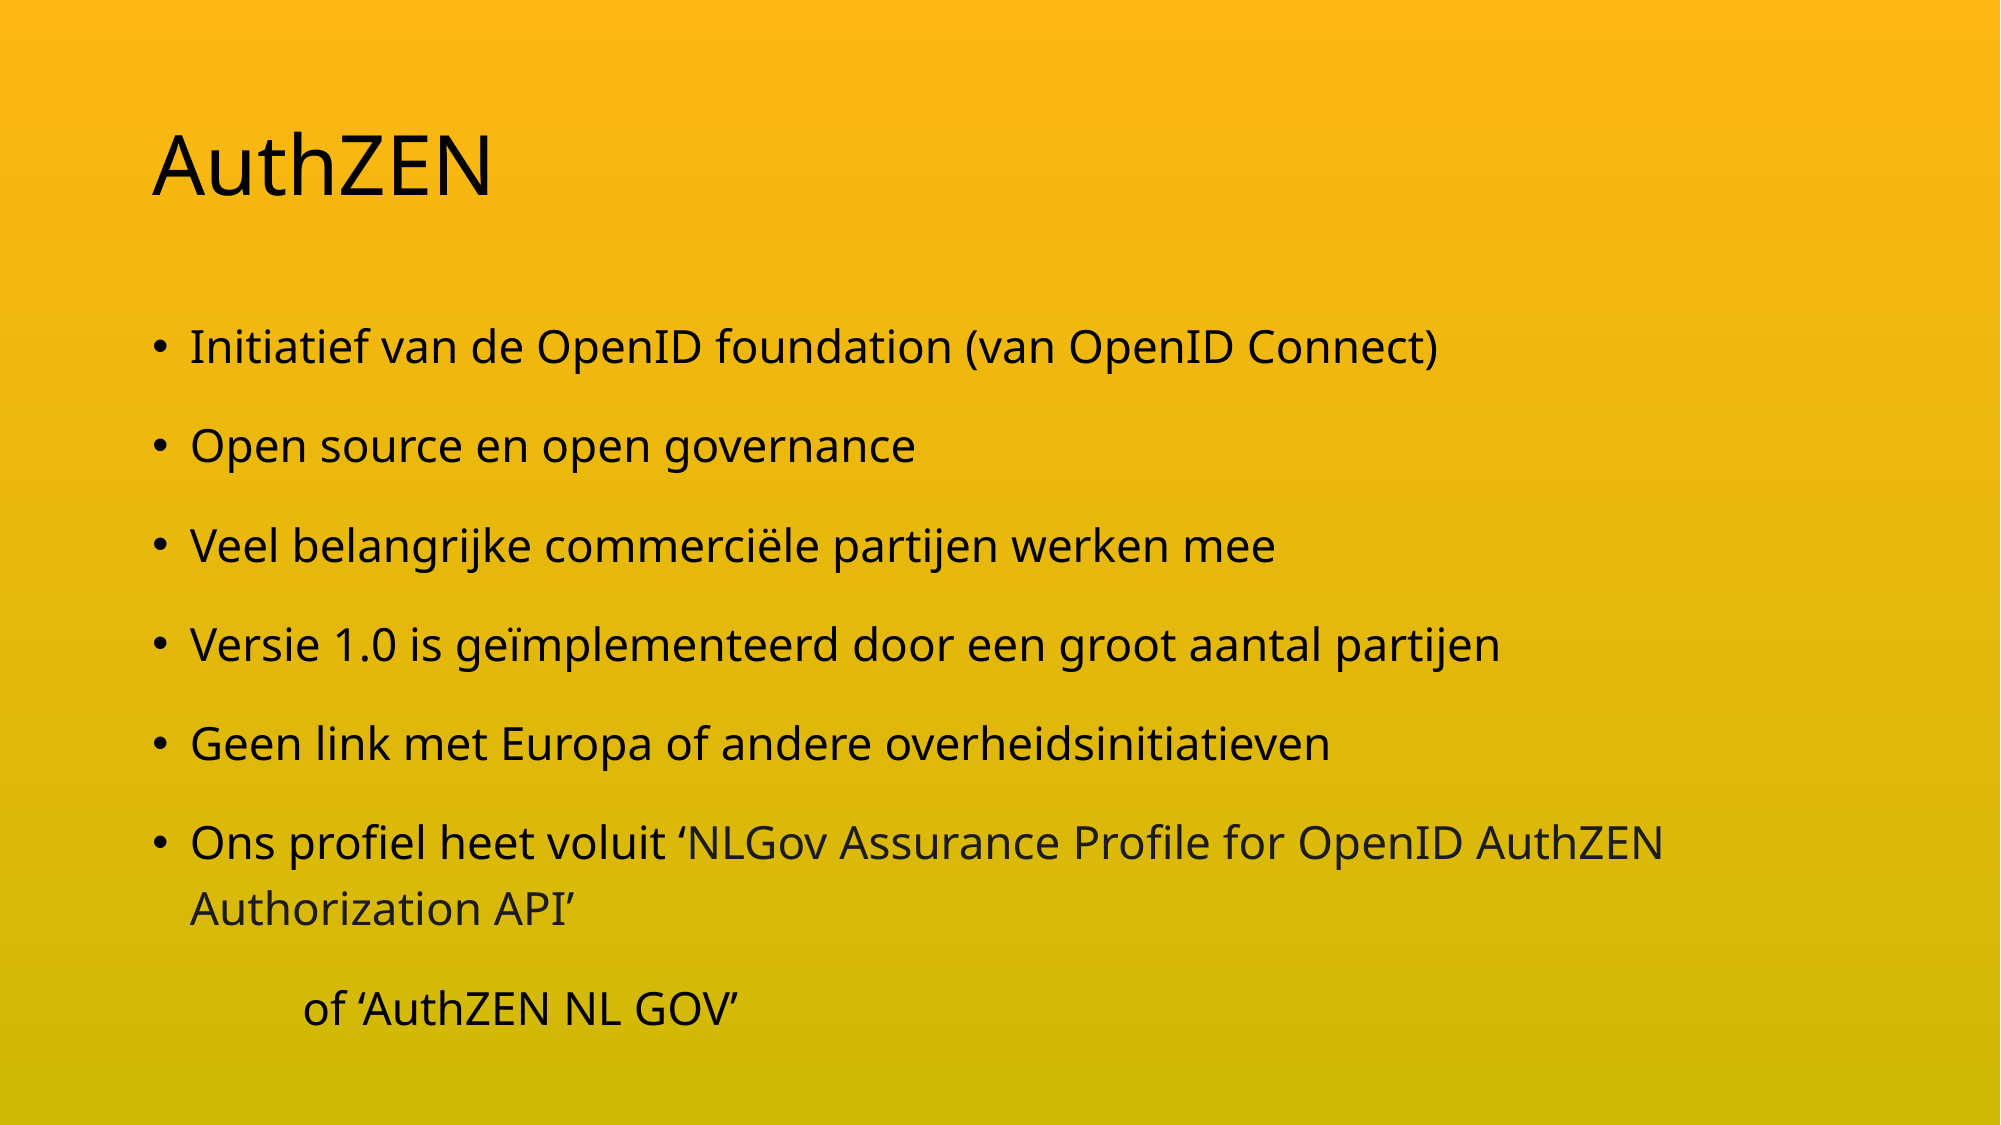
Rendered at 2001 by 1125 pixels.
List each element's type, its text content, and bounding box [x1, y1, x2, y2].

list Initiatief van de OpenID foundation (van OpenID Connect) Open source en open governance Veel belangrijke commerciële partijen werken mee Versie 1.0 is geïmplementeerd door een groot aantal partijen Geen link met Europa of andere overheidsinitiatieven Ons profiel heet voluit ‘NLGov Assurance Profile for OpenID AuthZEN Authorization API’ of ‘AuthZEN NL GOV’ [137, 299, 1949, 1066]
title AuthZEN [137, 59, 1863, 278]
